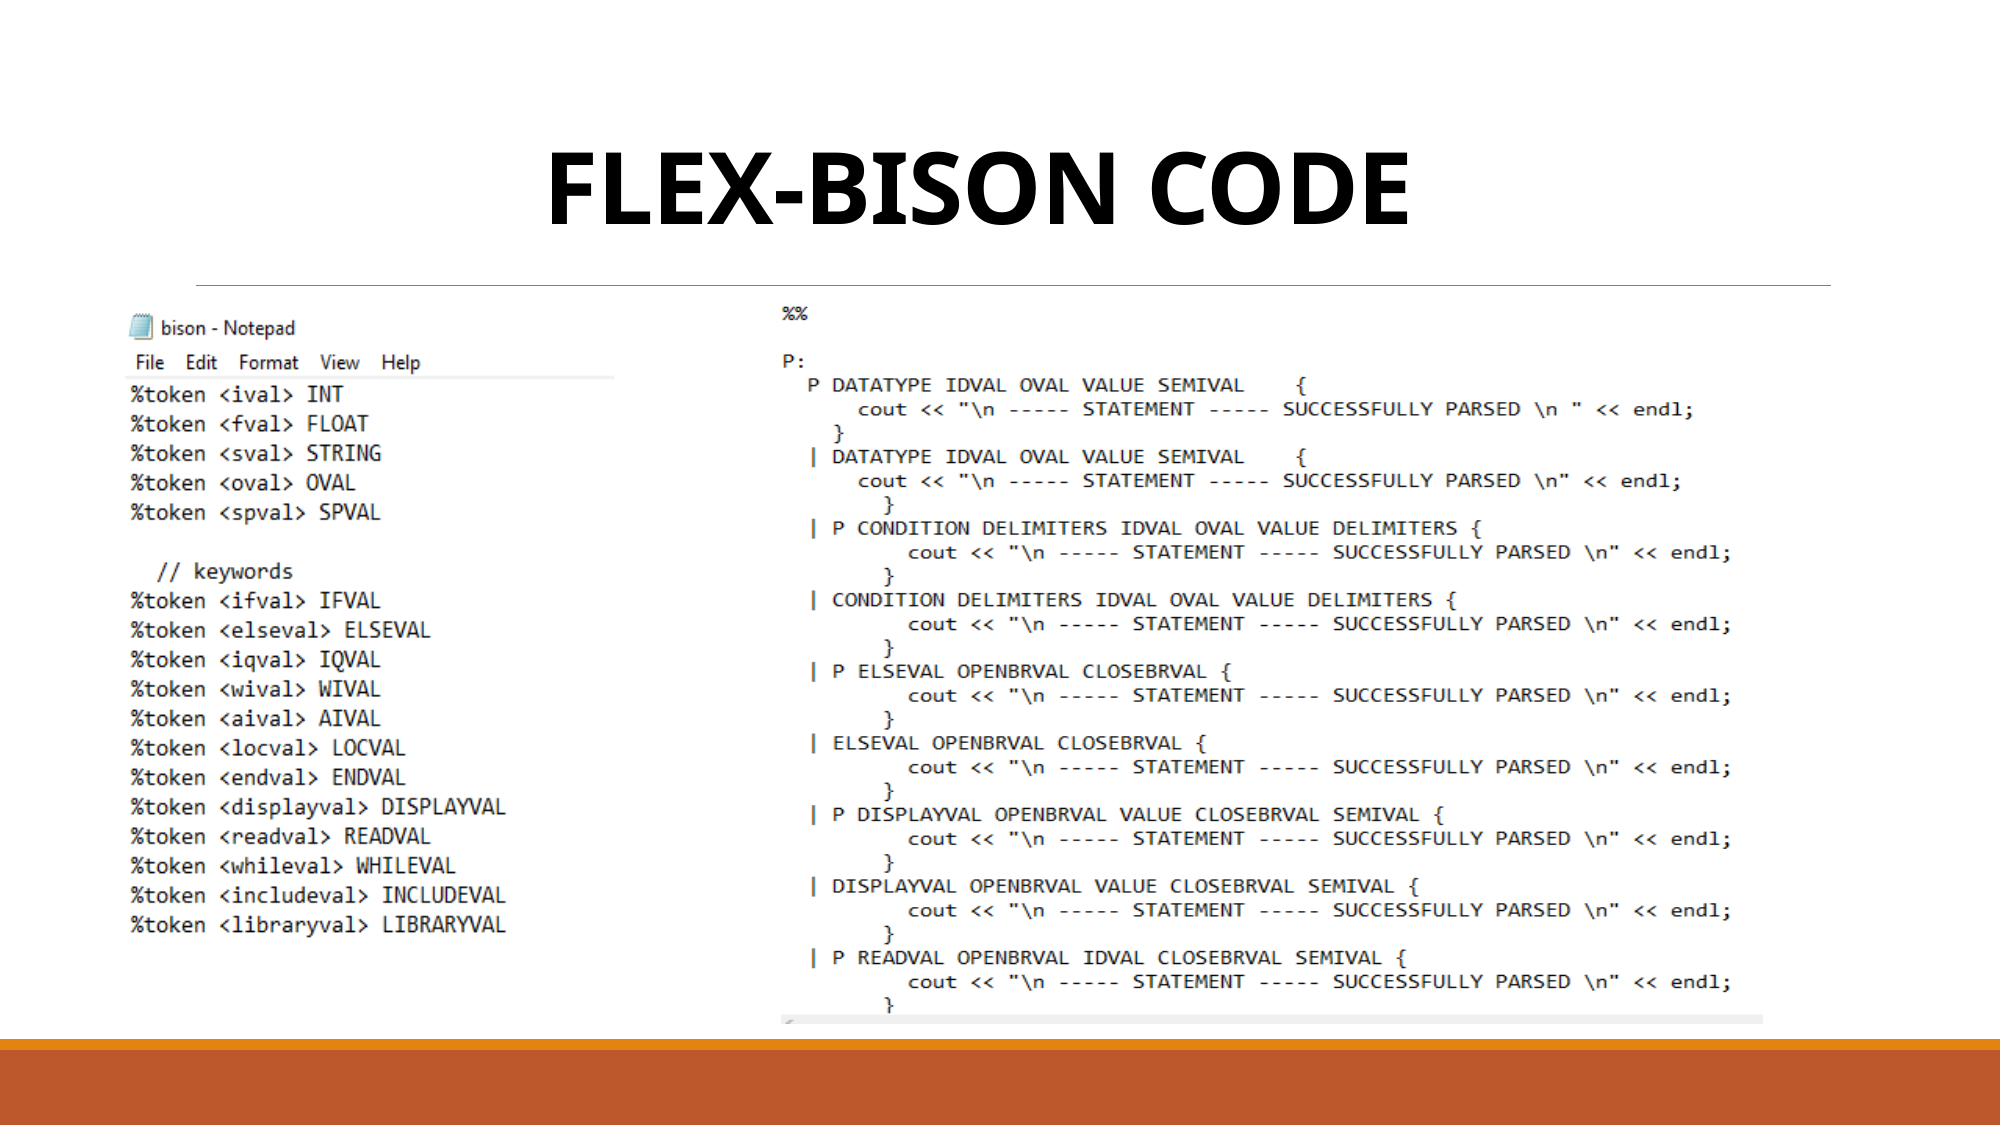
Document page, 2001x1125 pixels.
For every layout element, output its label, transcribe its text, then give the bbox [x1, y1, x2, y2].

picture [124, 309, 616, 955]
title FLEX-BISON CODE [154, 15, 1804, 253]
picture [780, 295, 1764, 1025]
